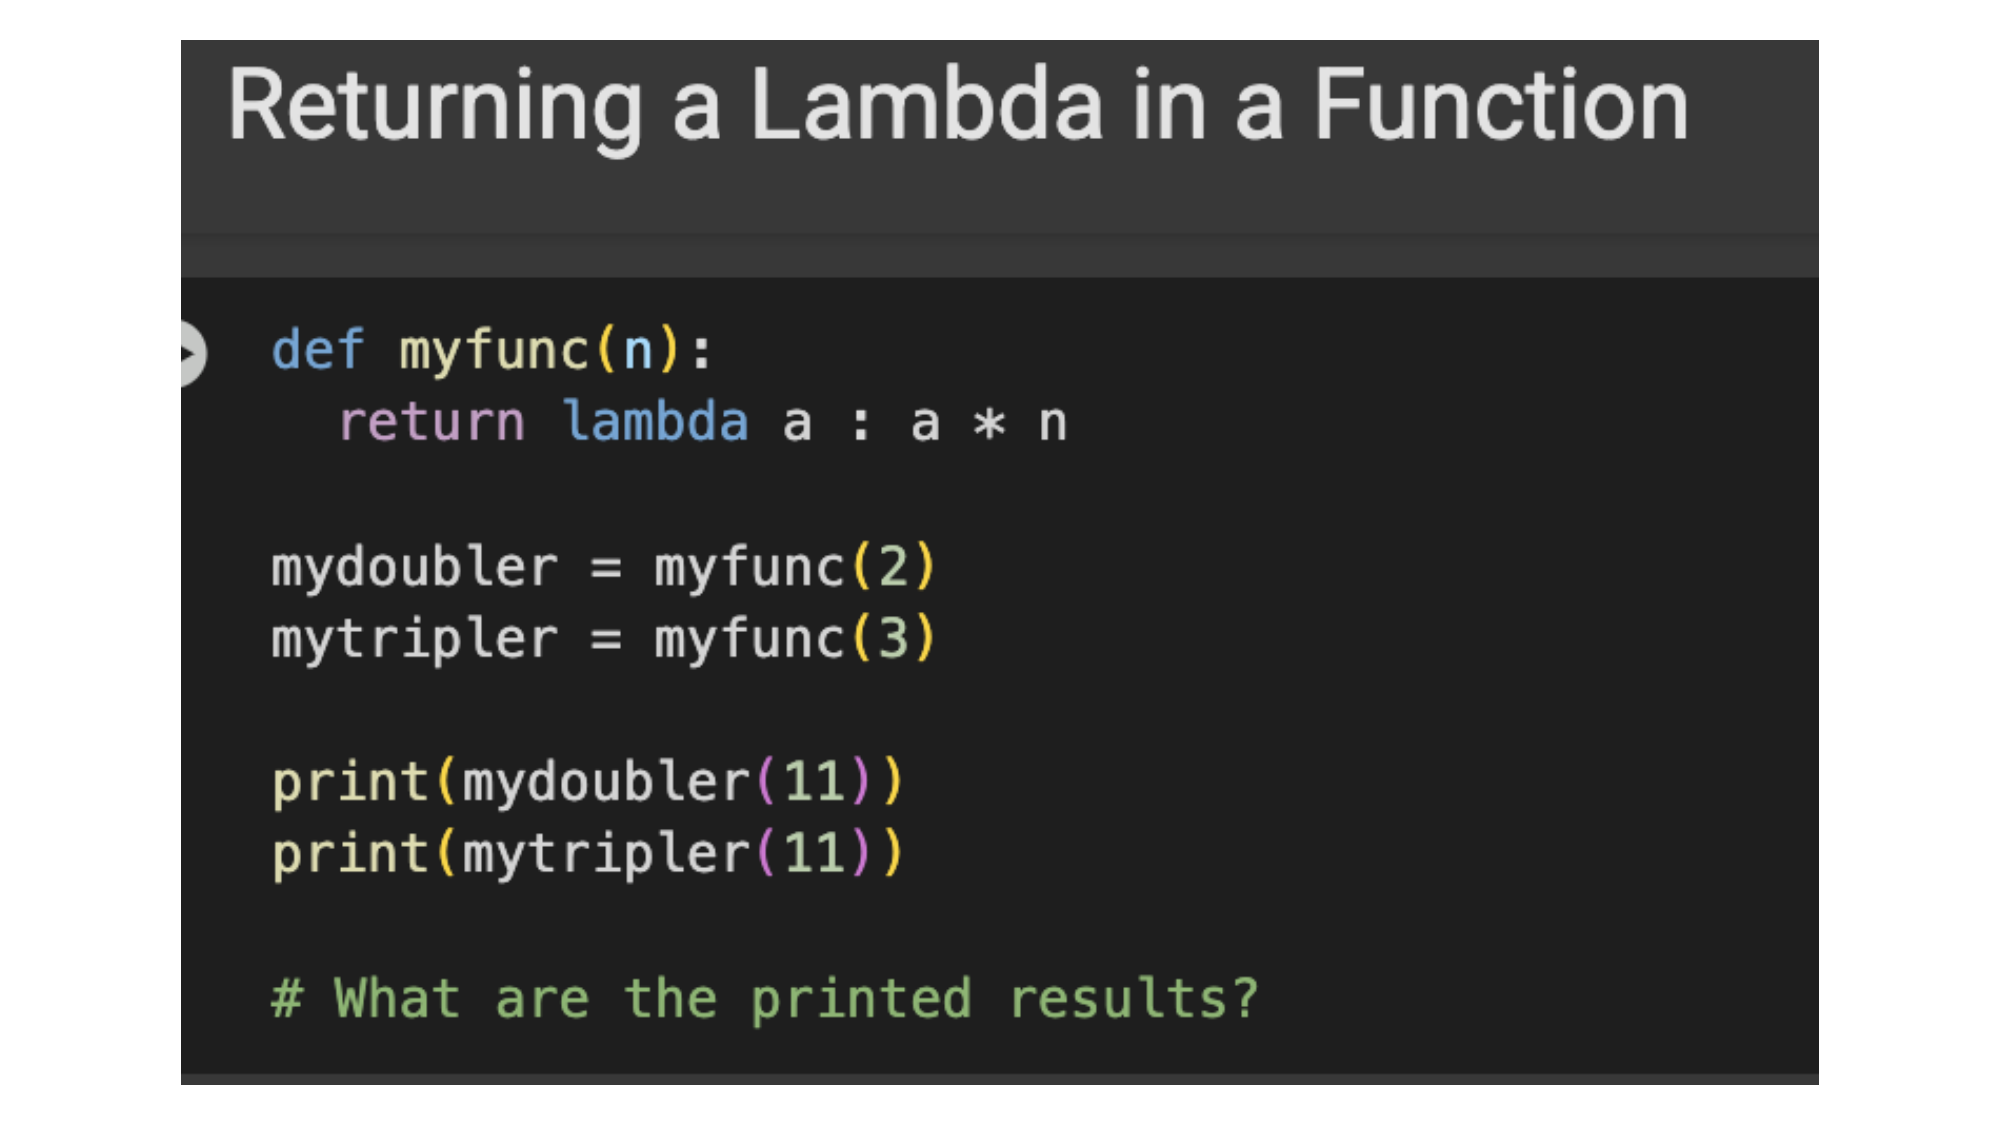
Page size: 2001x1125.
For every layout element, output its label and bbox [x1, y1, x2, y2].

picture [181, 40, 1819, 1085]
